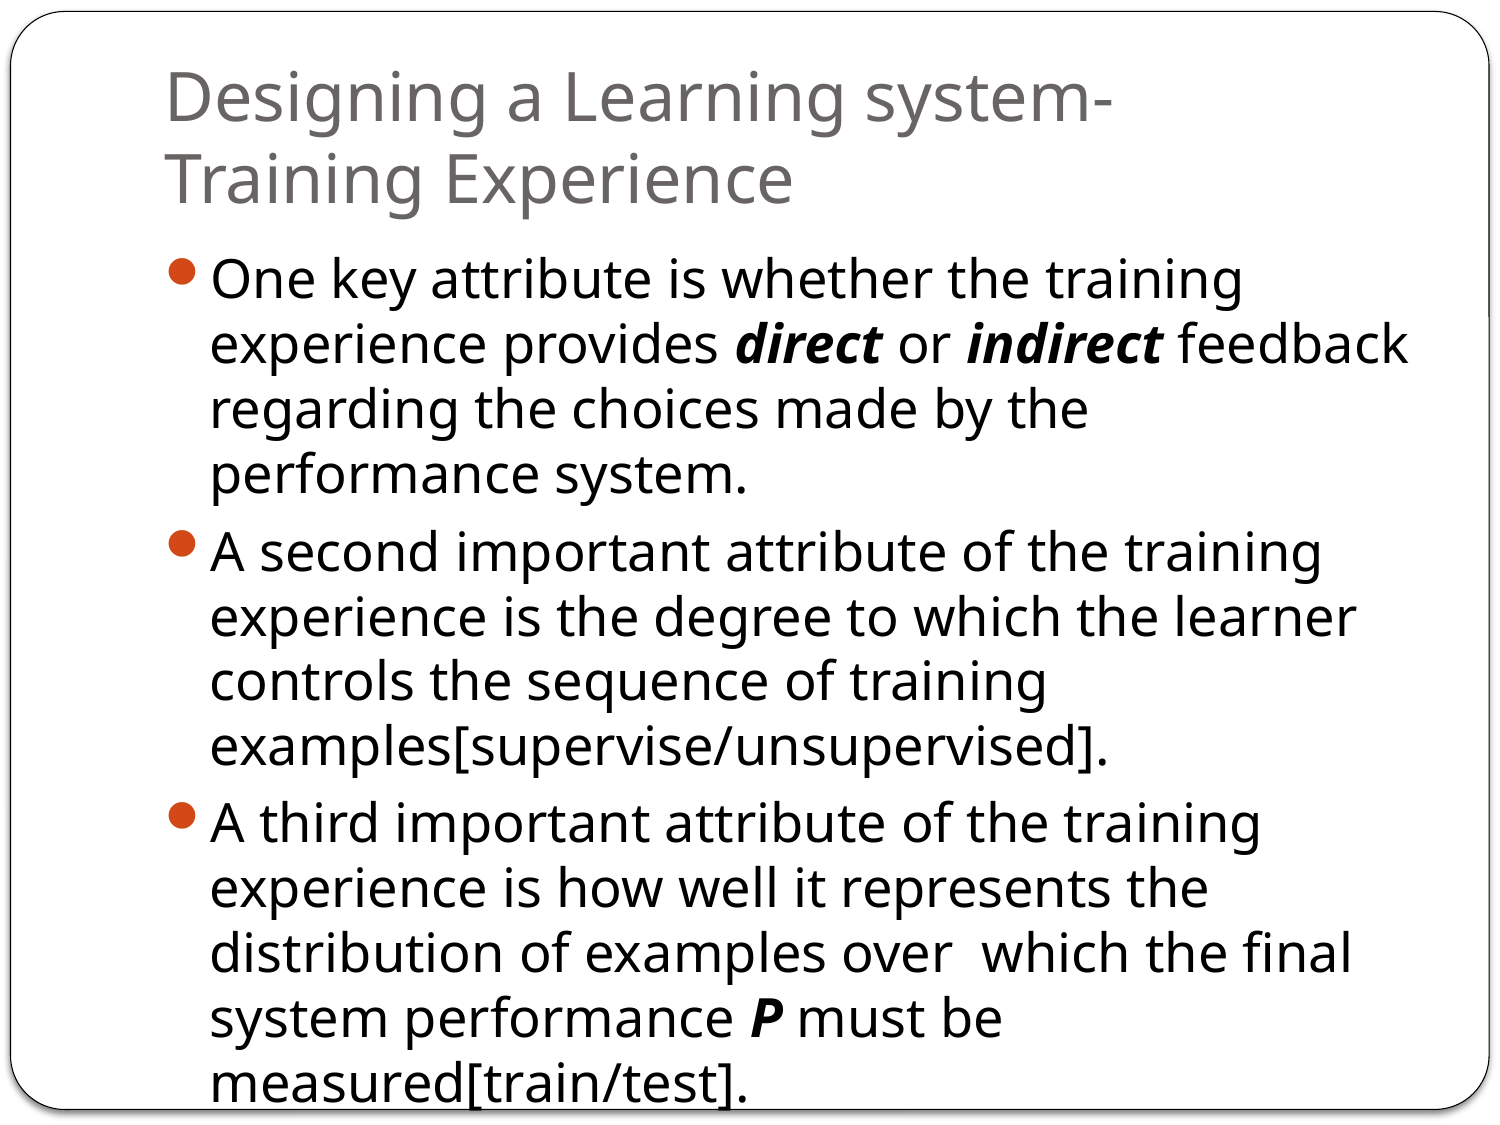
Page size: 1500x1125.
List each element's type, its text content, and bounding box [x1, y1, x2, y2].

list One key attribute is whether the training experience provides direct or indirect feedback regarding the choices made by the performance system. A second important attribute of the training experience is the degree to which the learner controls the sequence of training examples[supervise/unsupervised]. A third important attribute of the training experience is how well it represents the distribution of examples over which the final system performance P must be measured[train/test]. [150, 237, 1425, 988]
title Designing a Learning system- Training Experience [150, 45, 1425, 233]
